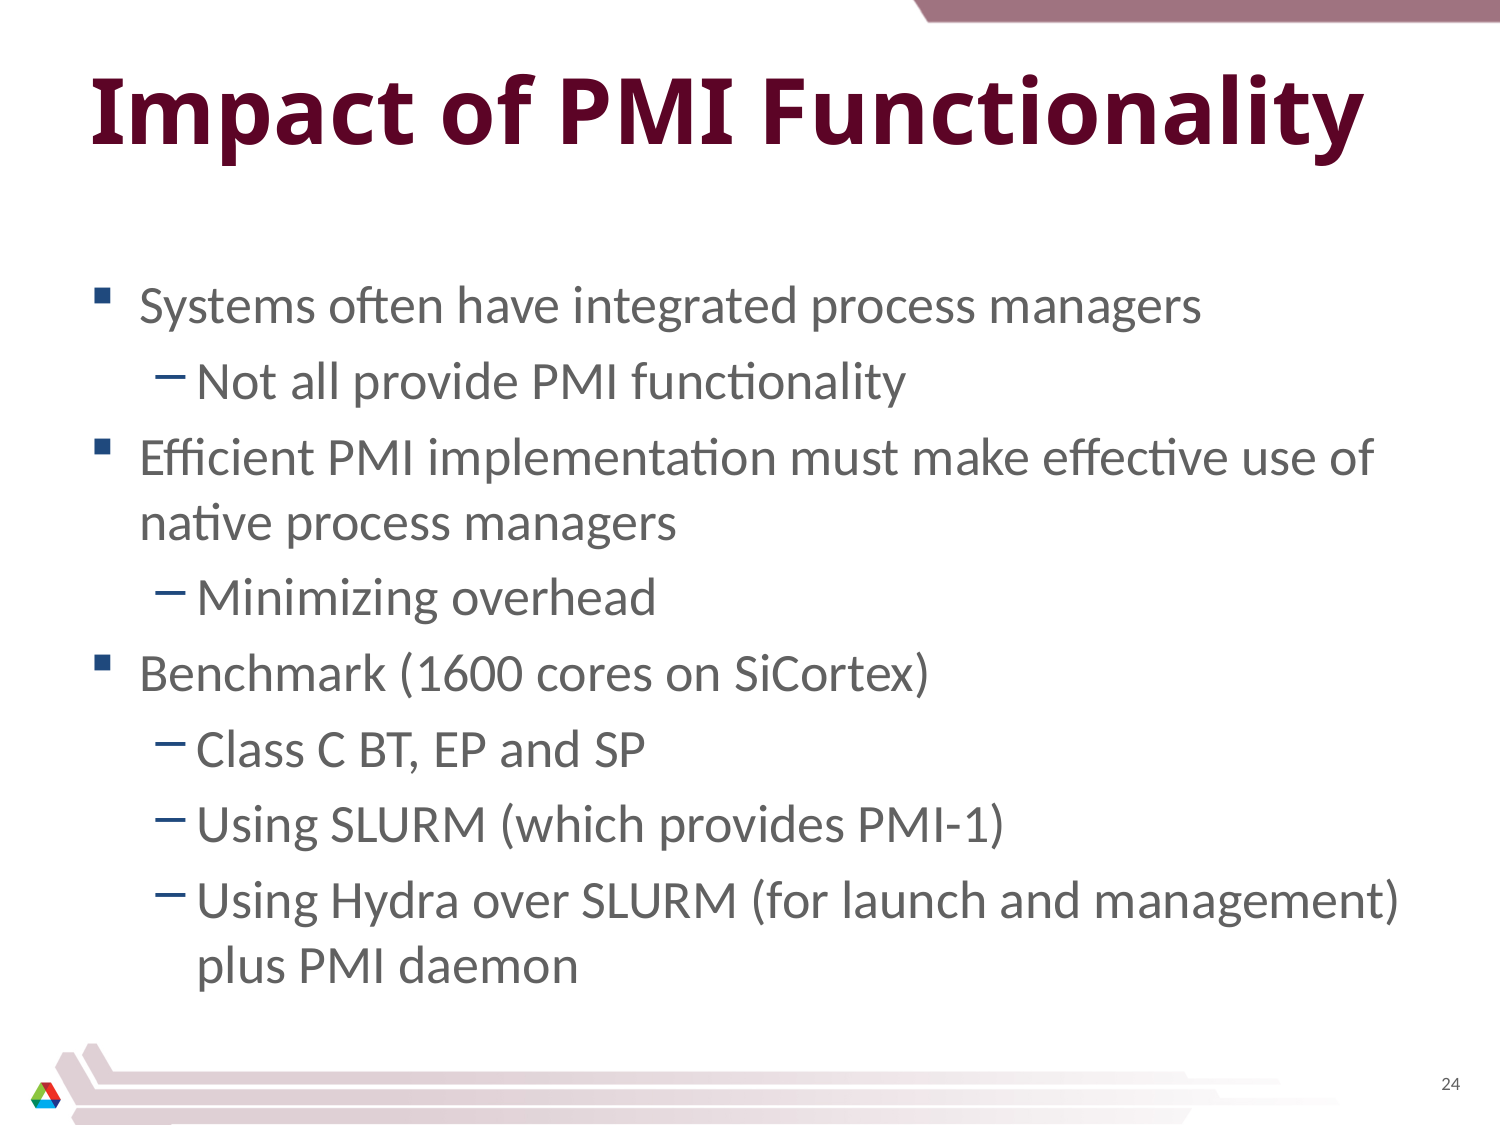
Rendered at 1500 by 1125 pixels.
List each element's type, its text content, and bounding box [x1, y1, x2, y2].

title Impact of PMI Functionality [74, 44, 1426, 233]
picture [0, 0, 1500, 24]
list Systems often have integrated process managers Not all provide PMI functionality Efficient PMI implementation must make effective use of native process managers Minimizing overhead Benchmark (1600 cores on SiCortex) Class C BT, EP and SP Using SLURM (which provides PMI-1) Using Hydra over SLURM (for launch and management) plus PMI daemon [74, 262, 1426, 1006]
slide_number 24 [1412, 1064, 1476, 1125]
picture [0, 1037, 1500, 1125]
